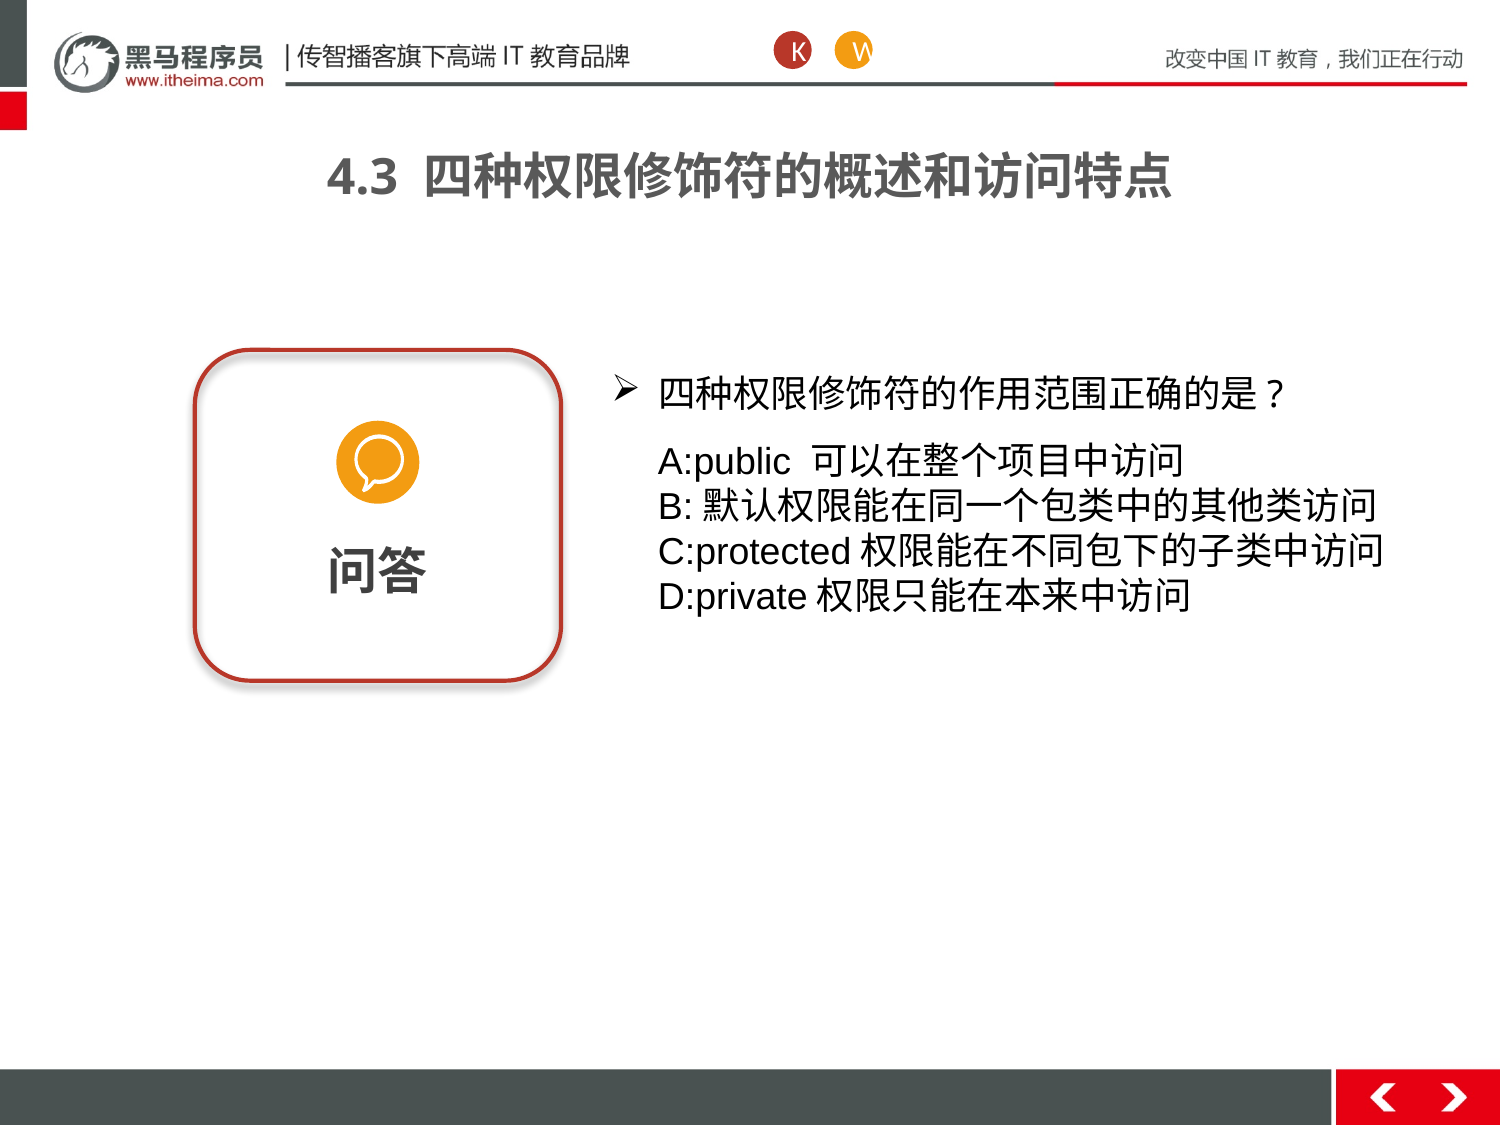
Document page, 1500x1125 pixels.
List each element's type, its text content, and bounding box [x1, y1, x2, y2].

text_box A:public 可以在整个项目中访问 B:默认权限能在同一个包类中的其他类访问 C:protected权限能在不同包下的子类中访问 D:private权限只能在本来中访问 [643, 429, 1401, 669]
picture [0, 209, 1500, 1125]
text_box 4.3 四种权限修饰符的概述和访问特点 [0, 137, 1500, 209]
text_box 四种权限修饰符的作用范围正确的是? [596, 362, 1299, 423]
picture [0, 0, 1500, 137]
text_box K [771, 28, 814, 72]
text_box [194, 349, 562, 681]
text_box W [832, 28, 875, 72]
